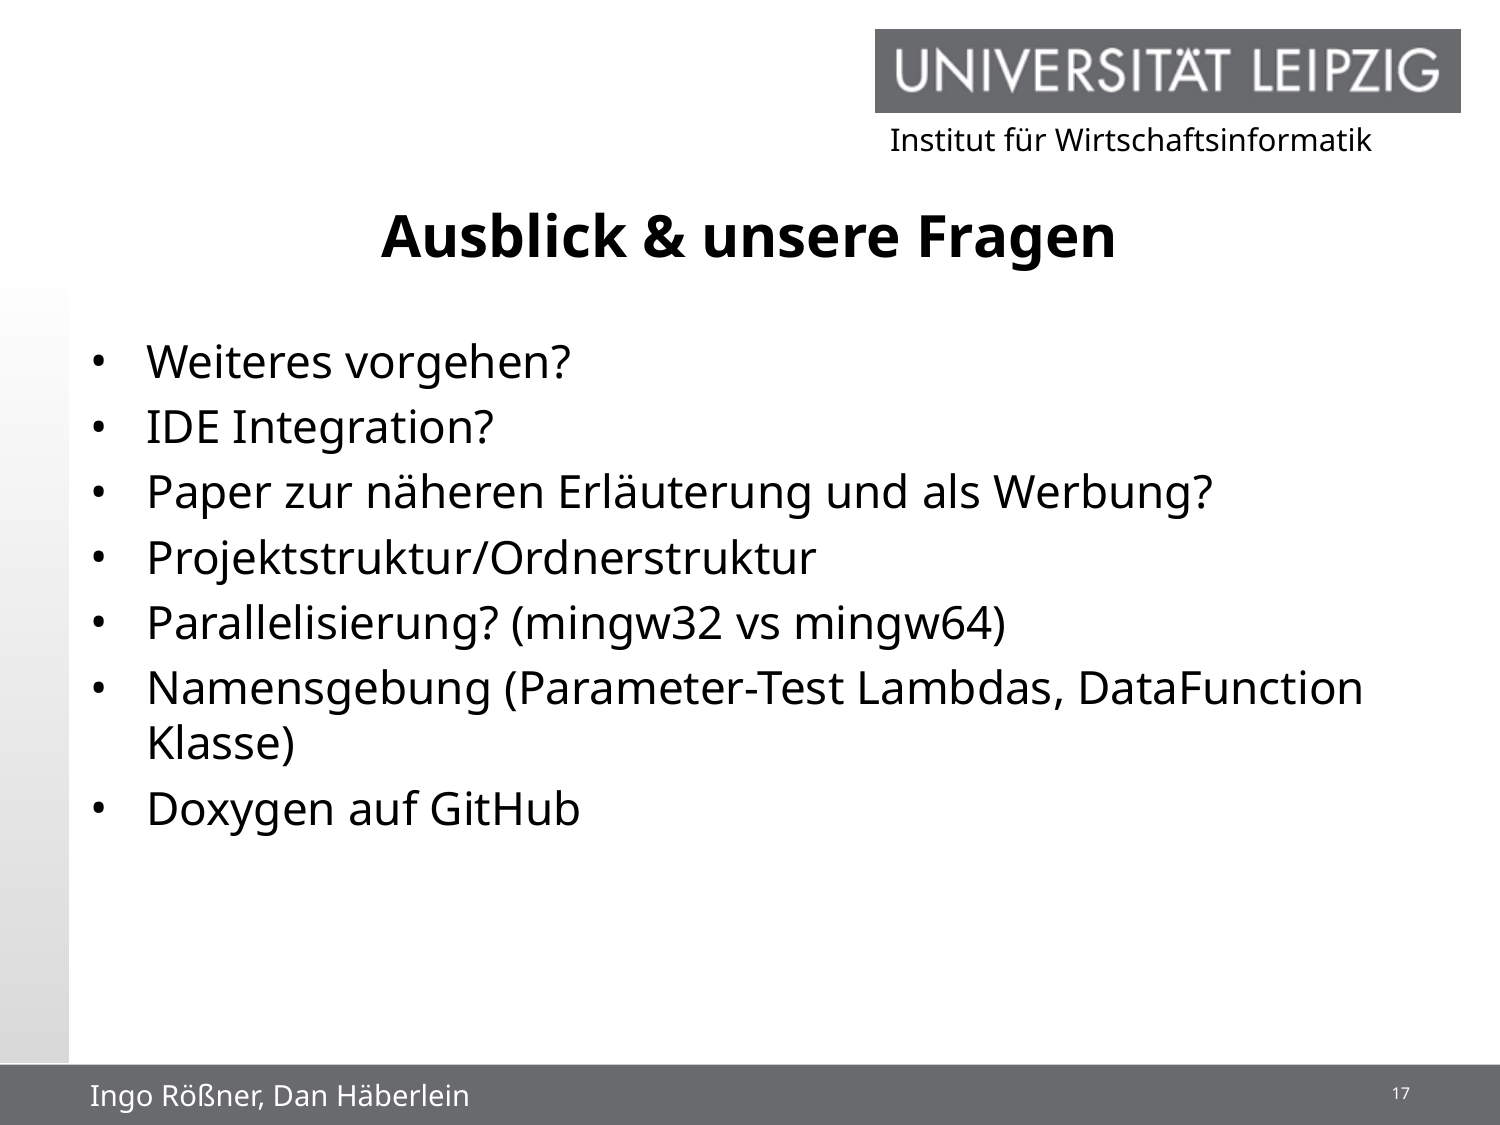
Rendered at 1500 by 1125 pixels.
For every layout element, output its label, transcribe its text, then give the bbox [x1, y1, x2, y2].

list Weiteres vorgehen? IDE Integration? Paper zur näheren Erläuterung und als Werbung? Projektstruktur/Ordnerstruktur Parallelisierung? (mingw32 vs mingw64) Namensgebung (Parameter-Test Lambdas, DataFunction Klasse) Doxygen auf GitHub [75, 324, 1425, 1005]
text_box Ingo Rößner, Dan Häberlein [75, 1065, 550, 1125]
title Ausblick & unsere Fragen [75, 167, 1425, 300]
text_box 16 [1074, 1074, 1425, 1113]
picture [875, 29, 1461, 113]
